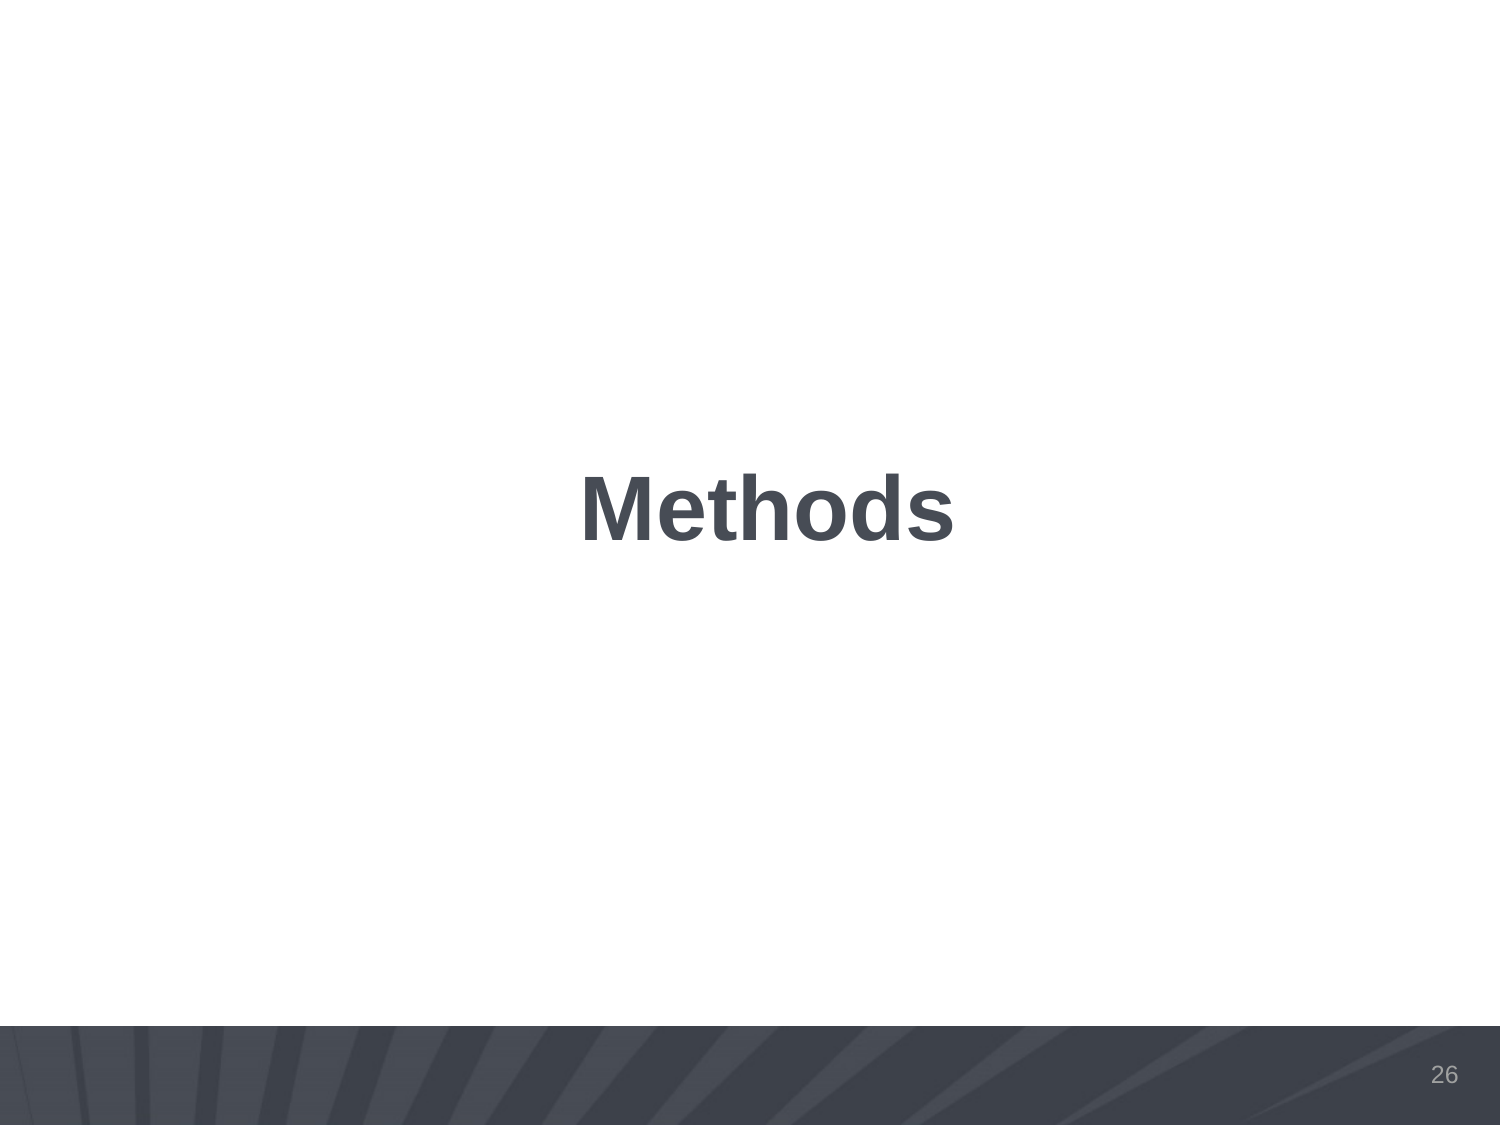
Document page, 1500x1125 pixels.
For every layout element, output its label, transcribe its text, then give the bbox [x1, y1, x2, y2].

list Methods [25, 441, 1474, 999]
picture [0, 1026, 1500, 1125]
slide_number 25 [1332, 1043, 1474, 1104]
